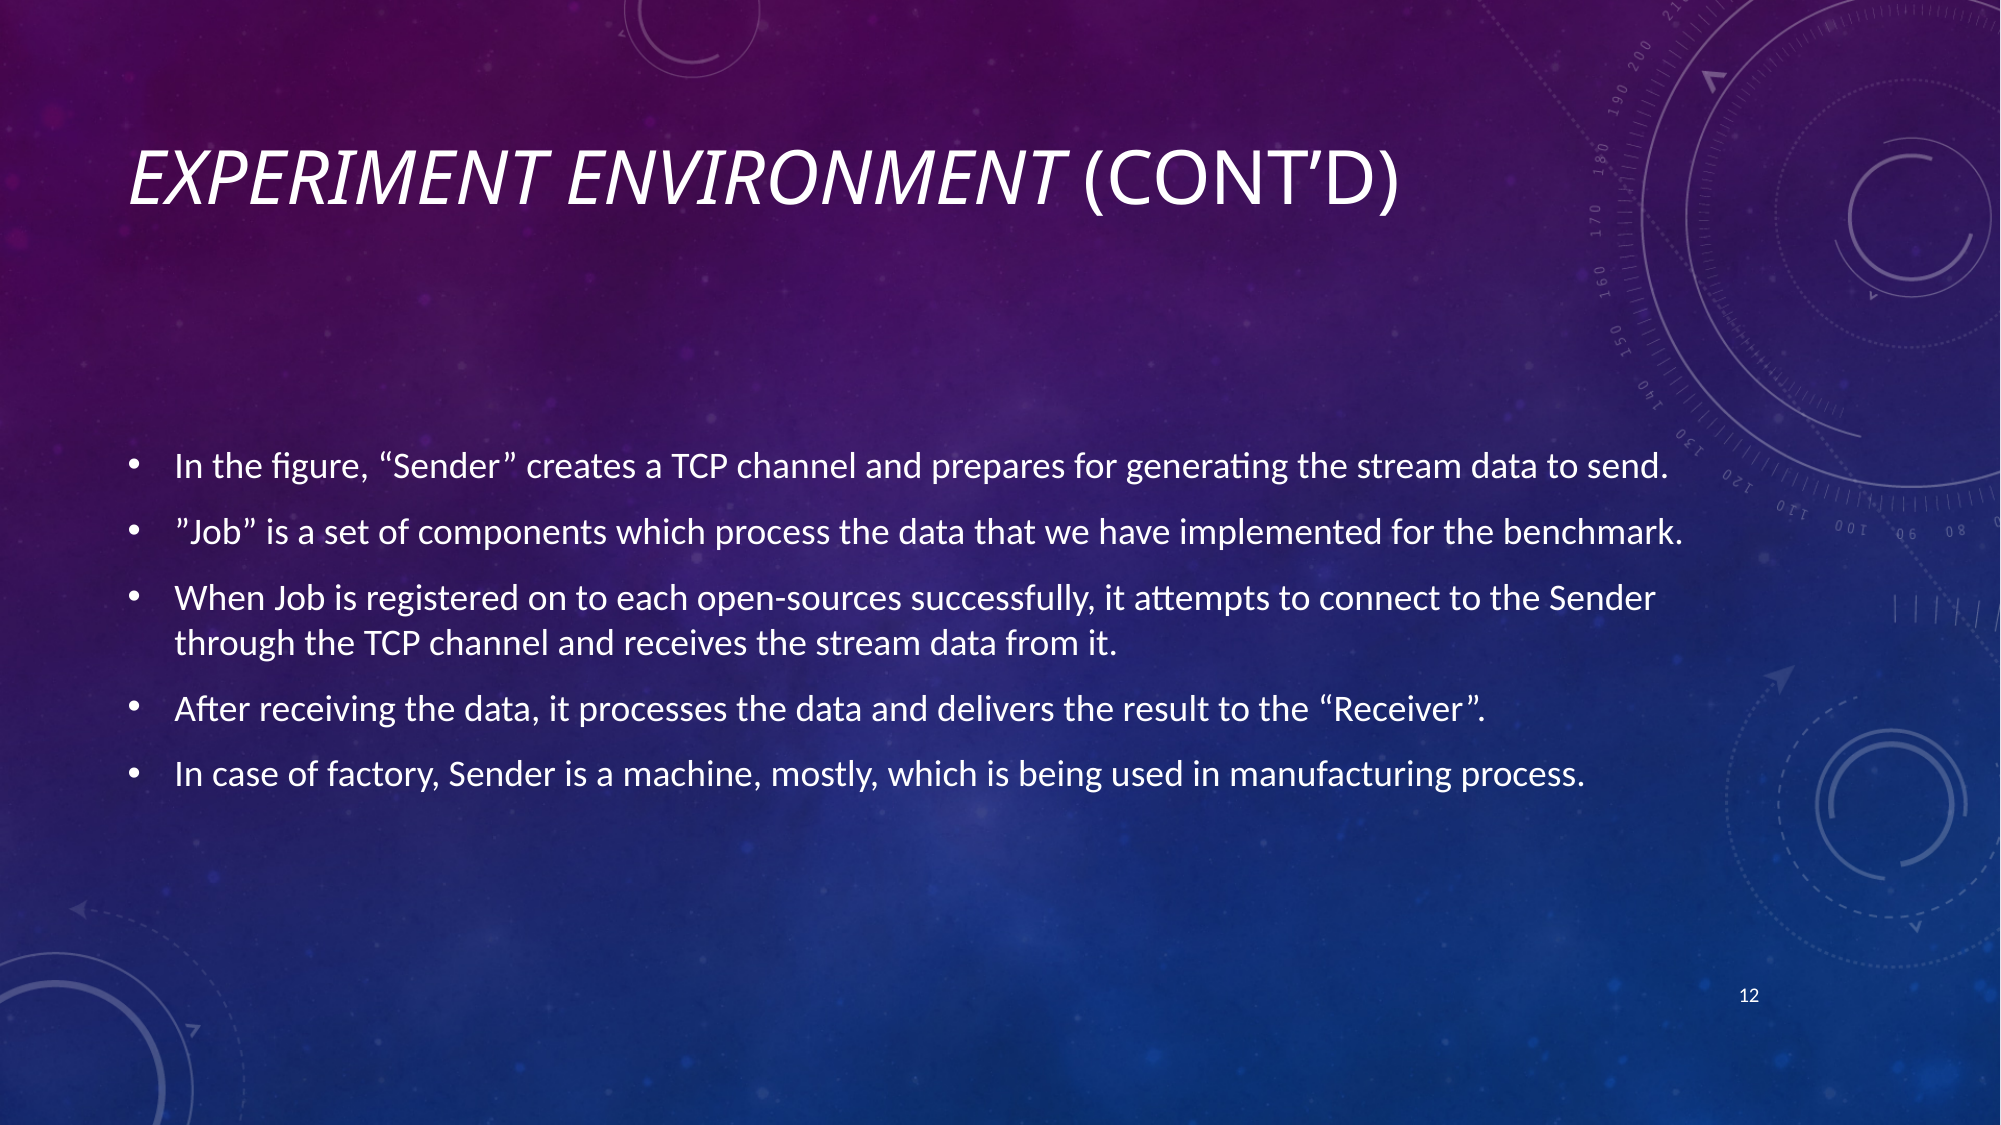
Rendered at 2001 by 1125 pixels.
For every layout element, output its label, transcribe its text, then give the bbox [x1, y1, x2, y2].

slide_number 12 [1684, 963, 1775, 1025]
list In the figure, “Sender” creates a TCP channel and prepares for generating the stream data to send. ”Job” is a set of components which process the data that we have implemented for the benchmark. When Job is registered on to each open-sources successfully, it attempts to connect to the Sender through the TCP channel and receives the stream data from it. After receiving the data, it processes the data and delivers the result to the “Receiver”. In case of factory, Sender is a machine, mostly, which is being used in manufacturing process. [112, 351, 1775, 950]
picture [0, 0, 2001, 1125]
title Experiment Environment (cont’d) [112, 99, 1775, 339]
